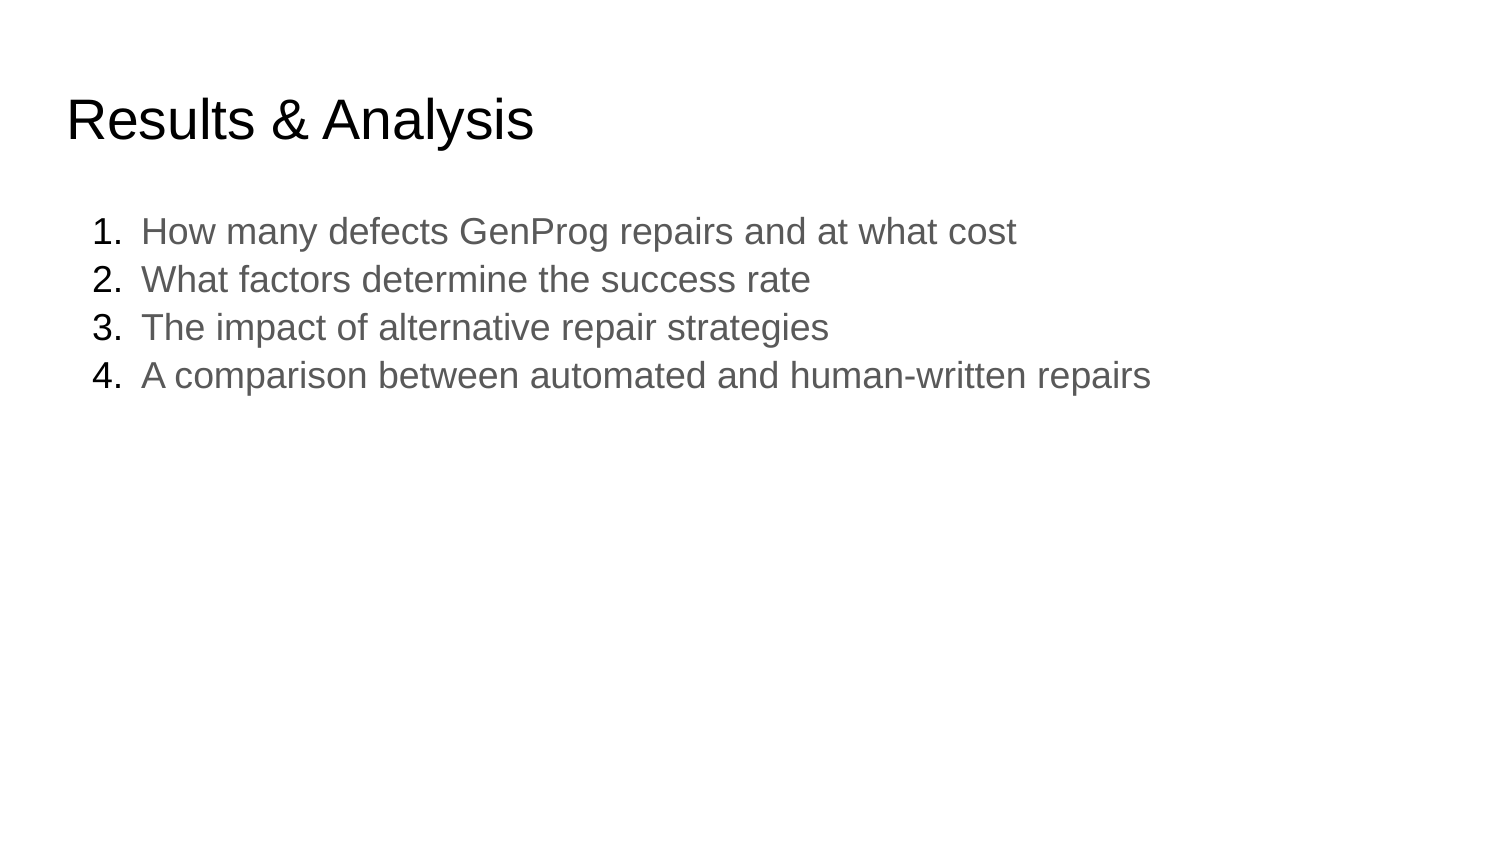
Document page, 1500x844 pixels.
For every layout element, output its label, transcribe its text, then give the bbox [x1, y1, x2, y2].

list How many defects GenProg repairs and at what cost What factors determine the success rate The impact of alternative repair strategies A comparison between automated and human-written repairs [51, 189, 1449, 750]
title Results & Analysis [51, 72, 1449, 167]
